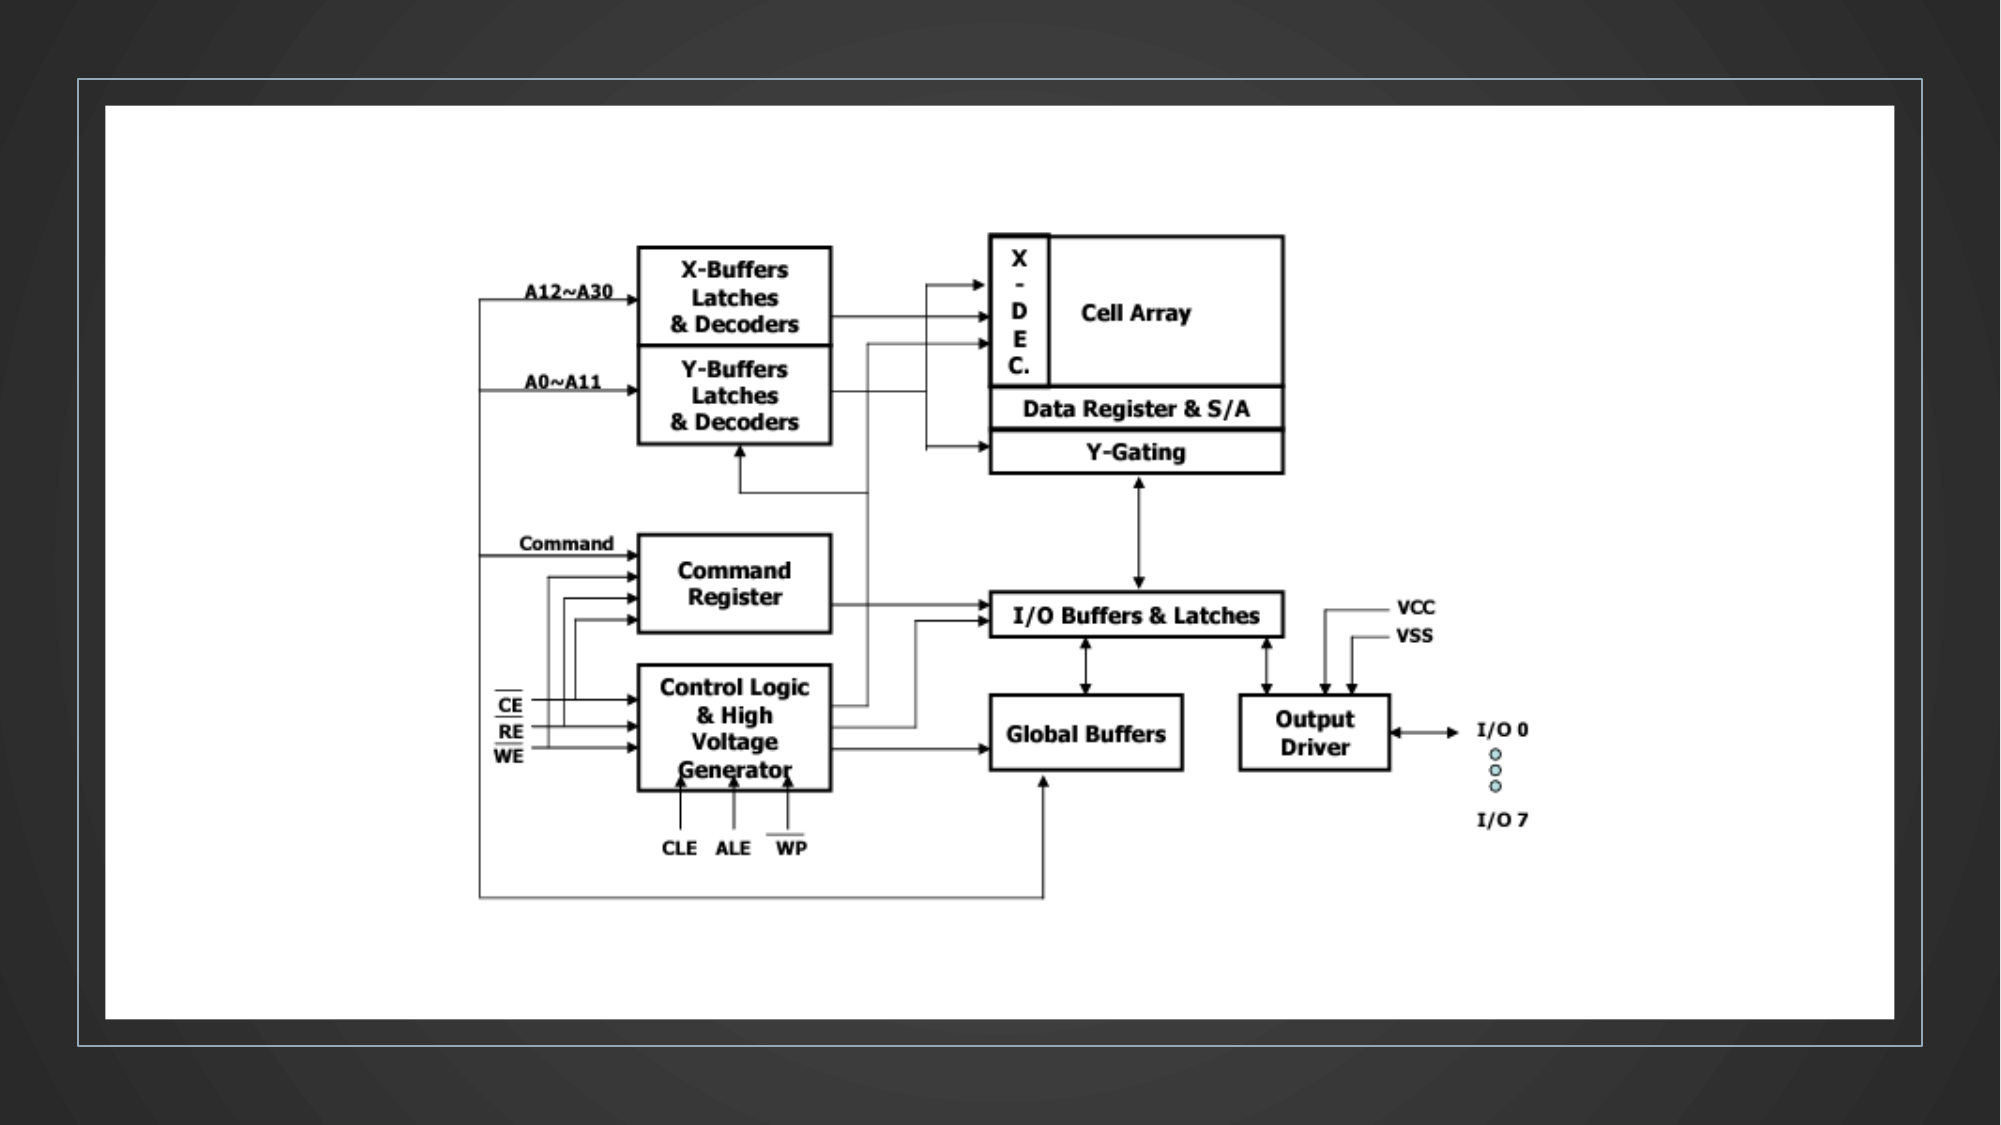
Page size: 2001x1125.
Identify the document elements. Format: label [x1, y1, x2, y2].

text_box [104, 104, 1895, 1021]
text_box [0, 0, 2000, 1125]
list [420, 184, 1580, 940]
text_box [77, 78, 1923, 1047]
